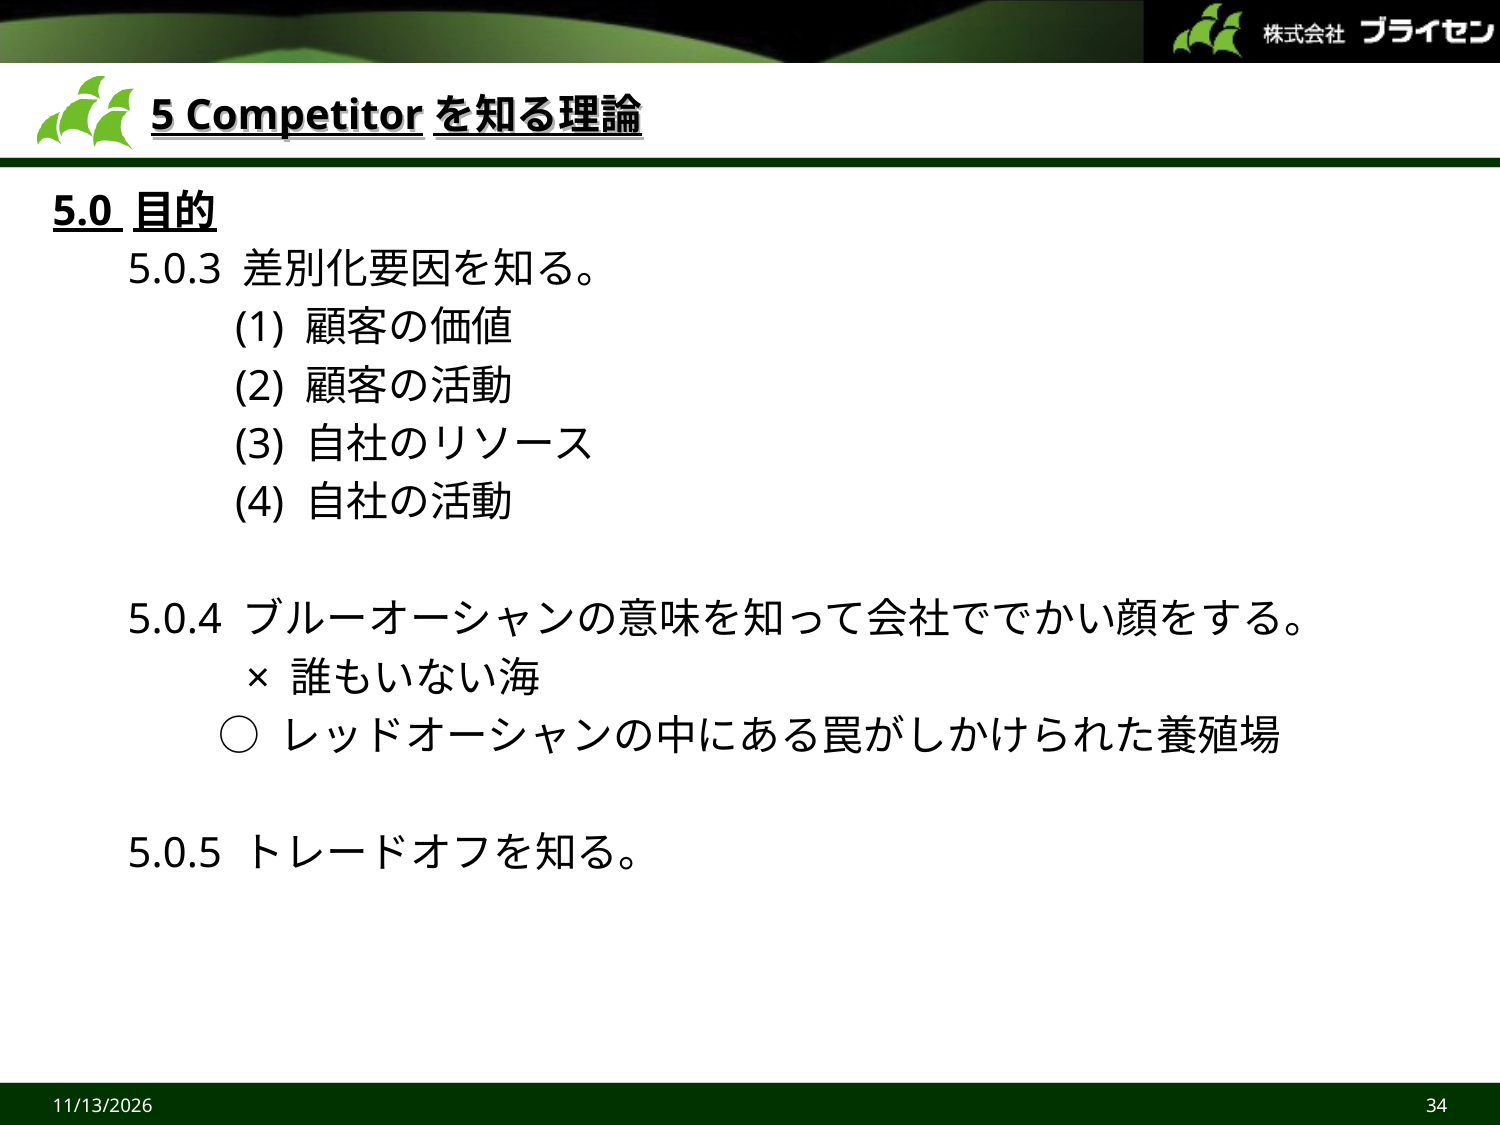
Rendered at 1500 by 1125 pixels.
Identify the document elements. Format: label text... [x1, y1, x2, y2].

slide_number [37, 1088, 351, 1125]
list 5.0 目的 5.0.3 差別化要因を知る。 (1) 顧客の価値 (2) 顧客の活動 (3) 自社のリソース (4) 自社の活動 5.0.4 ブルーオーシャンの意味を知って会社ででかい顔をする。 × 誰もいない海 ○ レッドオーシャンの中にある罠がしかけられた養殖場 5.0.5 トレードオフを知る。 [37, 176, 1500, 1080]
slide_number 34 [1149, 1088, 1463, 1125]
title 5 Competitorを知る理論 [135, 75, 1469, 151]
picture [37, 76, 134, 150]
picture [0, 0, 1500, 63]
